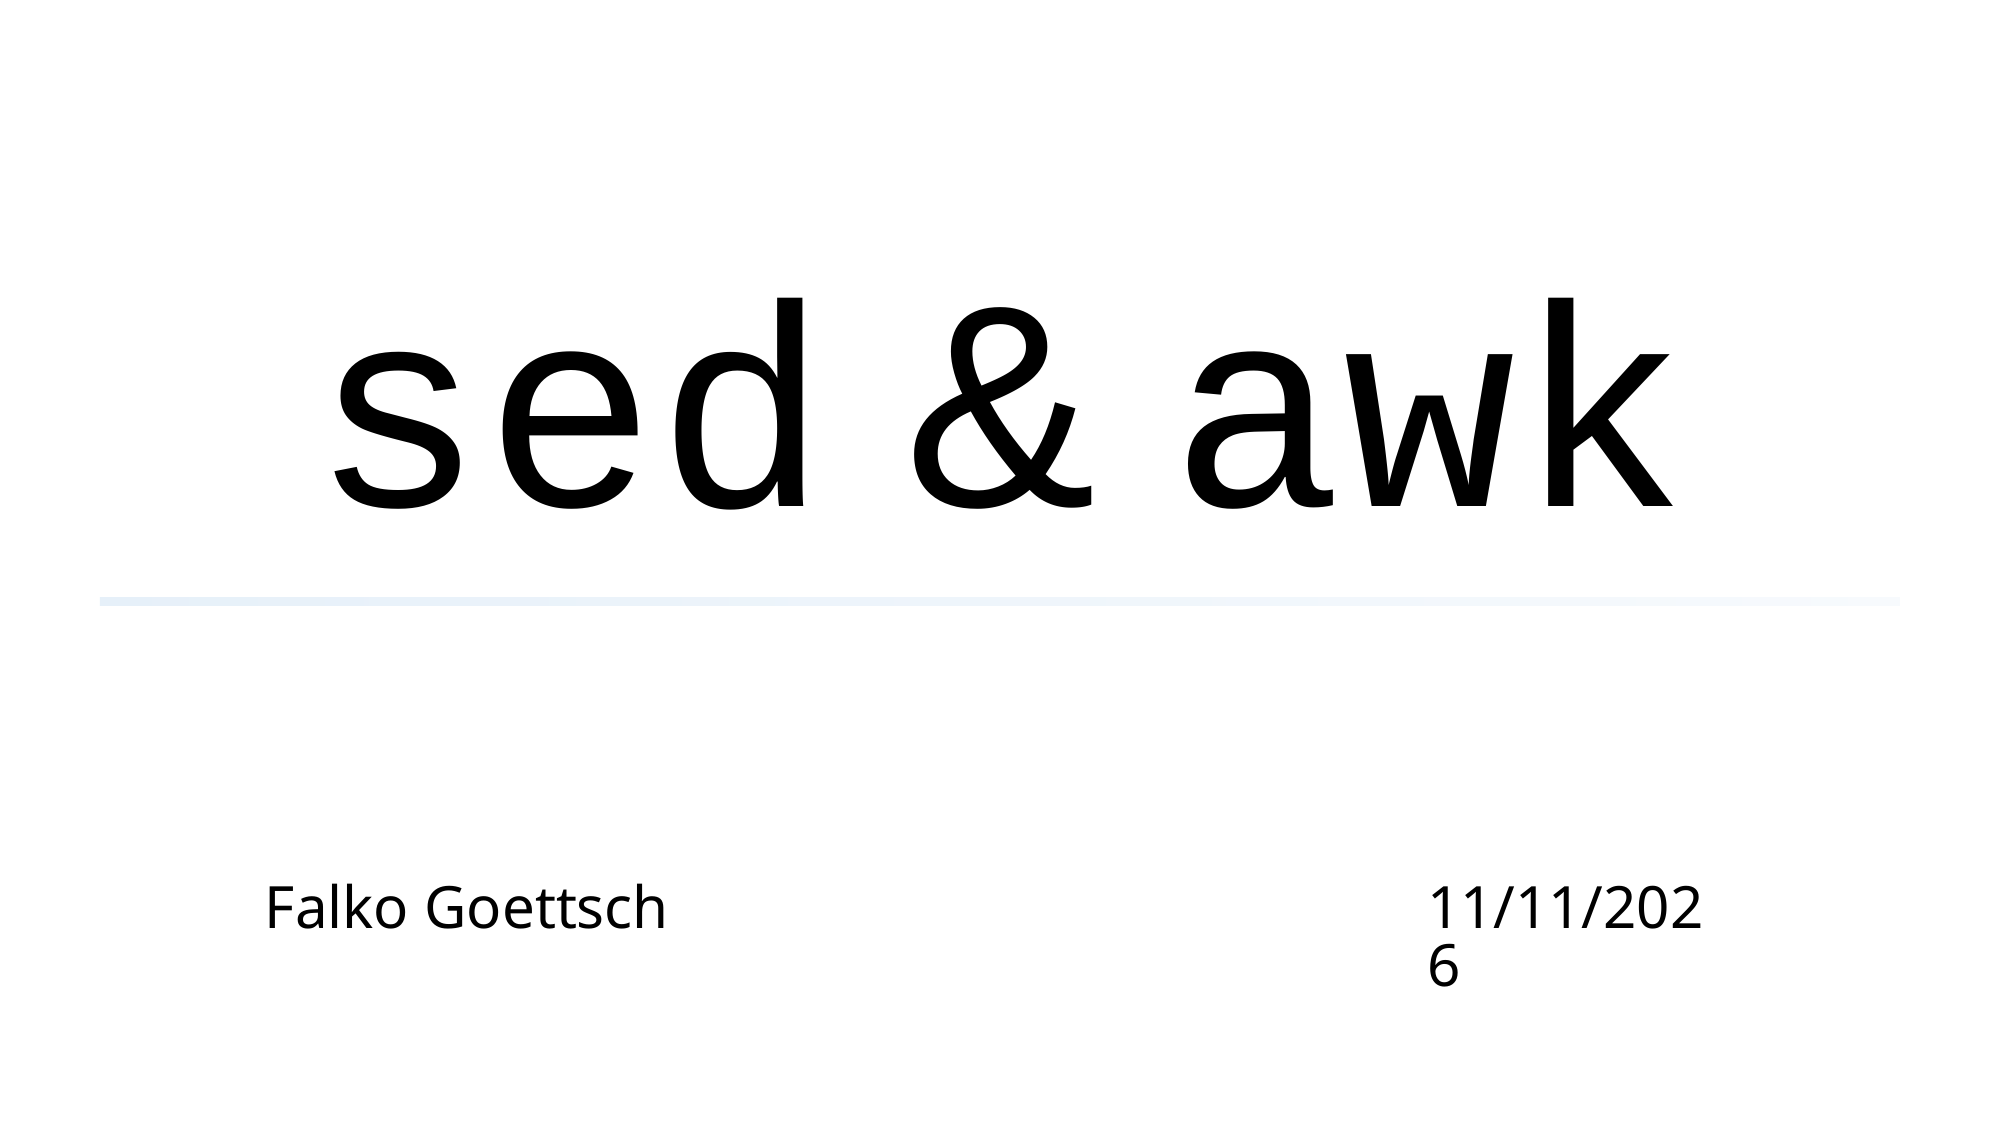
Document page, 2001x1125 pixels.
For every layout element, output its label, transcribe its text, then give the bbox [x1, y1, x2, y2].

title sed & awk [249, 184, 1750, 576]
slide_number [1412, 862, 1750, 940]
list Falko Goettsch [249, 862, 738, 949]
